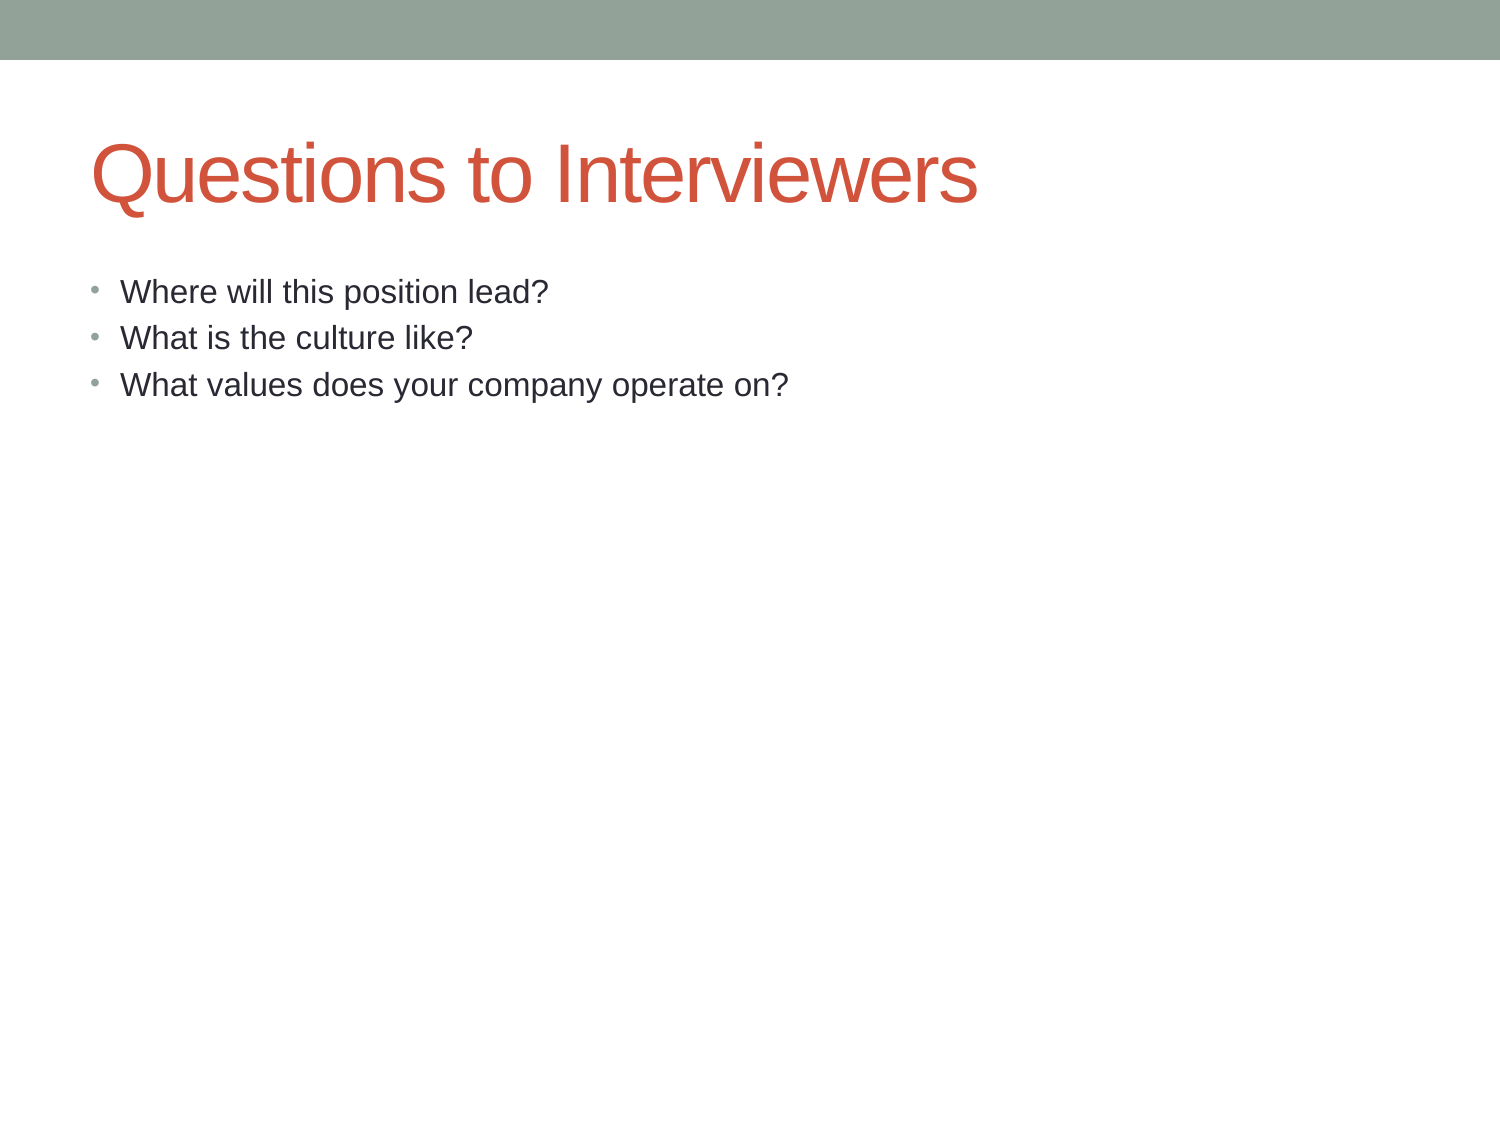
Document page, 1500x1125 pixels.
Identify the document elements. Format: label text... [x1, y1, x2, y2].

title Questions to Interviewers [75, 87, 1425, 250]
list Where will this position lead? What is the culture like? What values does your company operate on? [75, 262, 1425, 1063]
